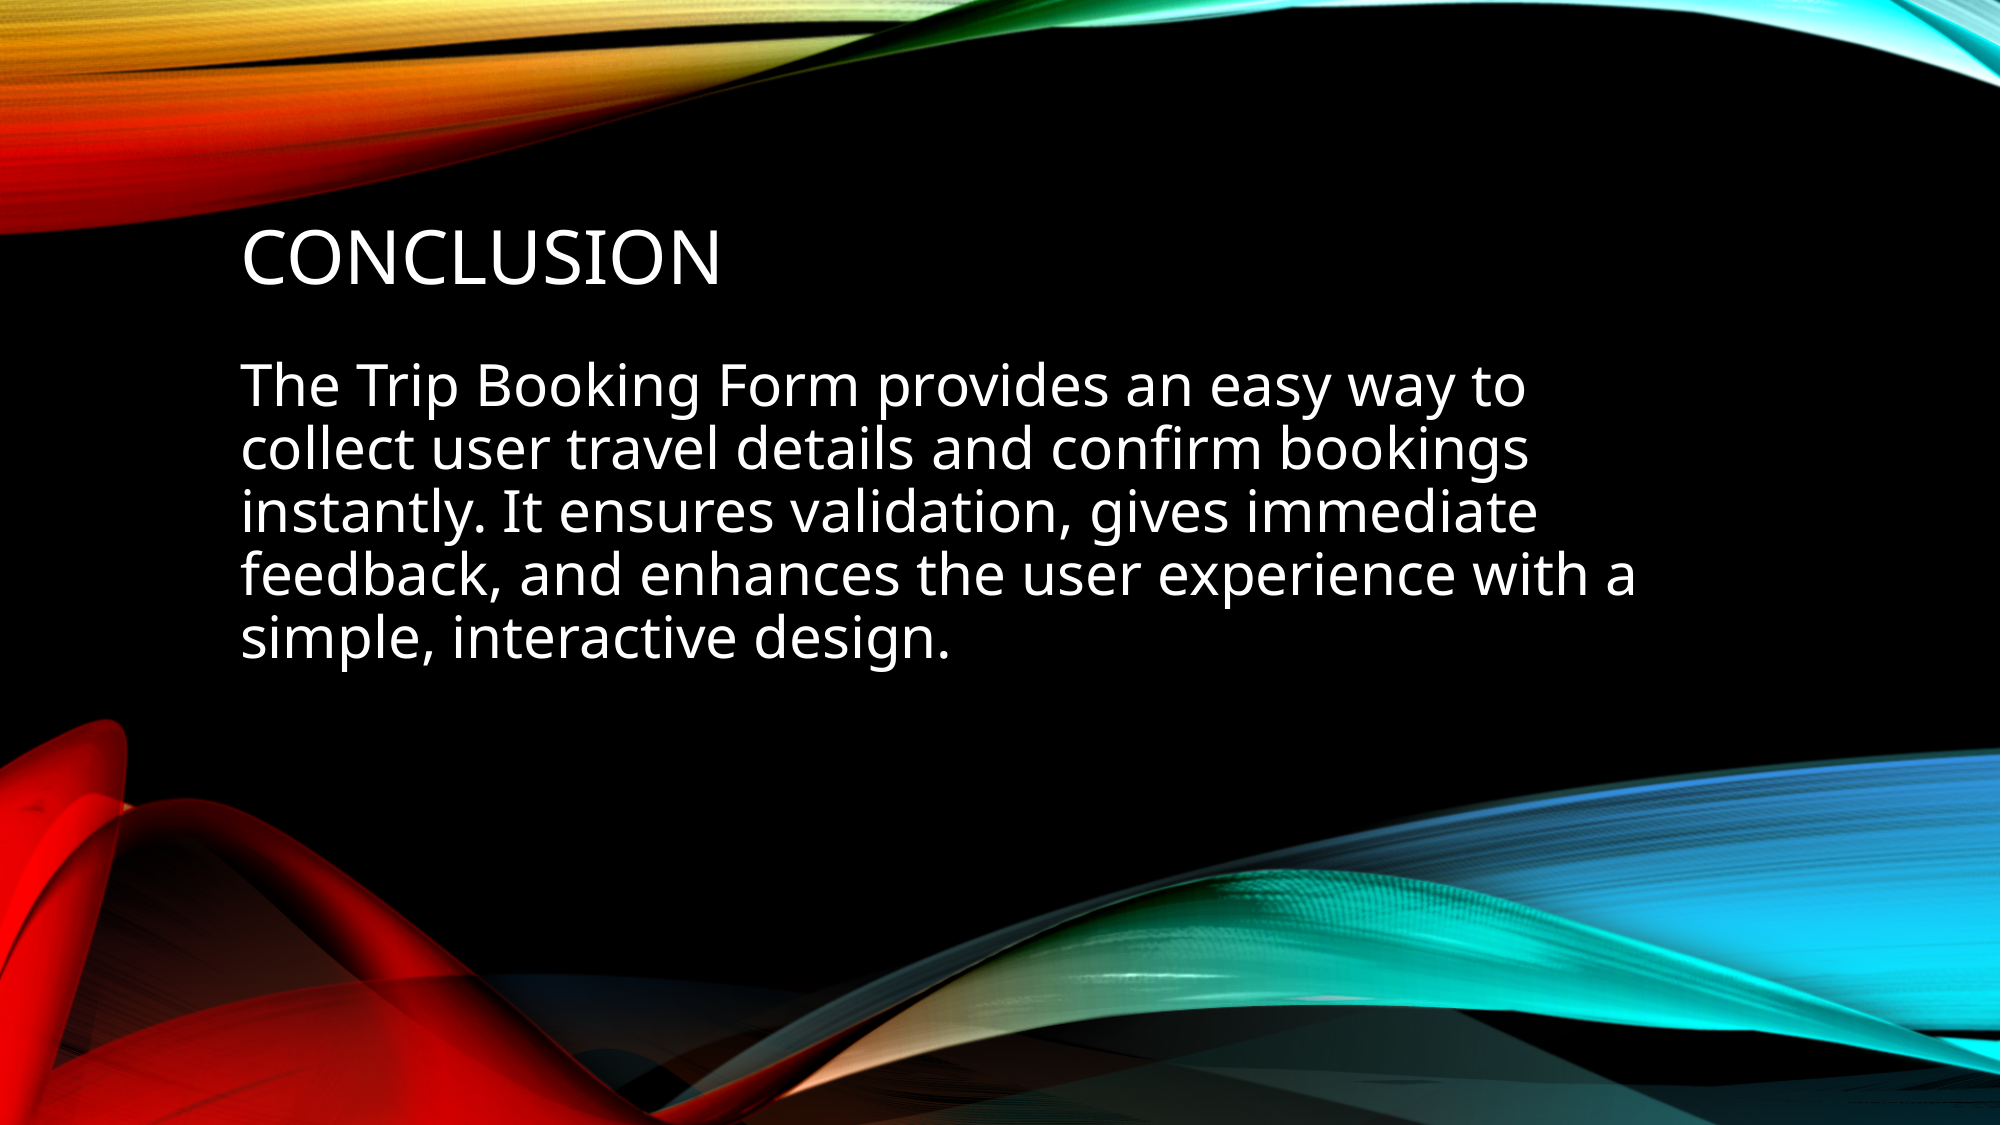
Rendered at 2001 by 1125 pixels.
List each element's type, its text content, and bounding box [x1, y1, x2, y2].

title conclusion [225, 177, 854, 309]
subtitle The Trip Booking Form provides an easy way to collect user travel details and confirm bookings instantly. It ensures validation, gives immediate feedback, and enhances the user experience with a simple, interactive design. [225, 349, 1659, 647]
picture [0, 0, 2000, 237]
picture [0, 717, 2000, 1125]
